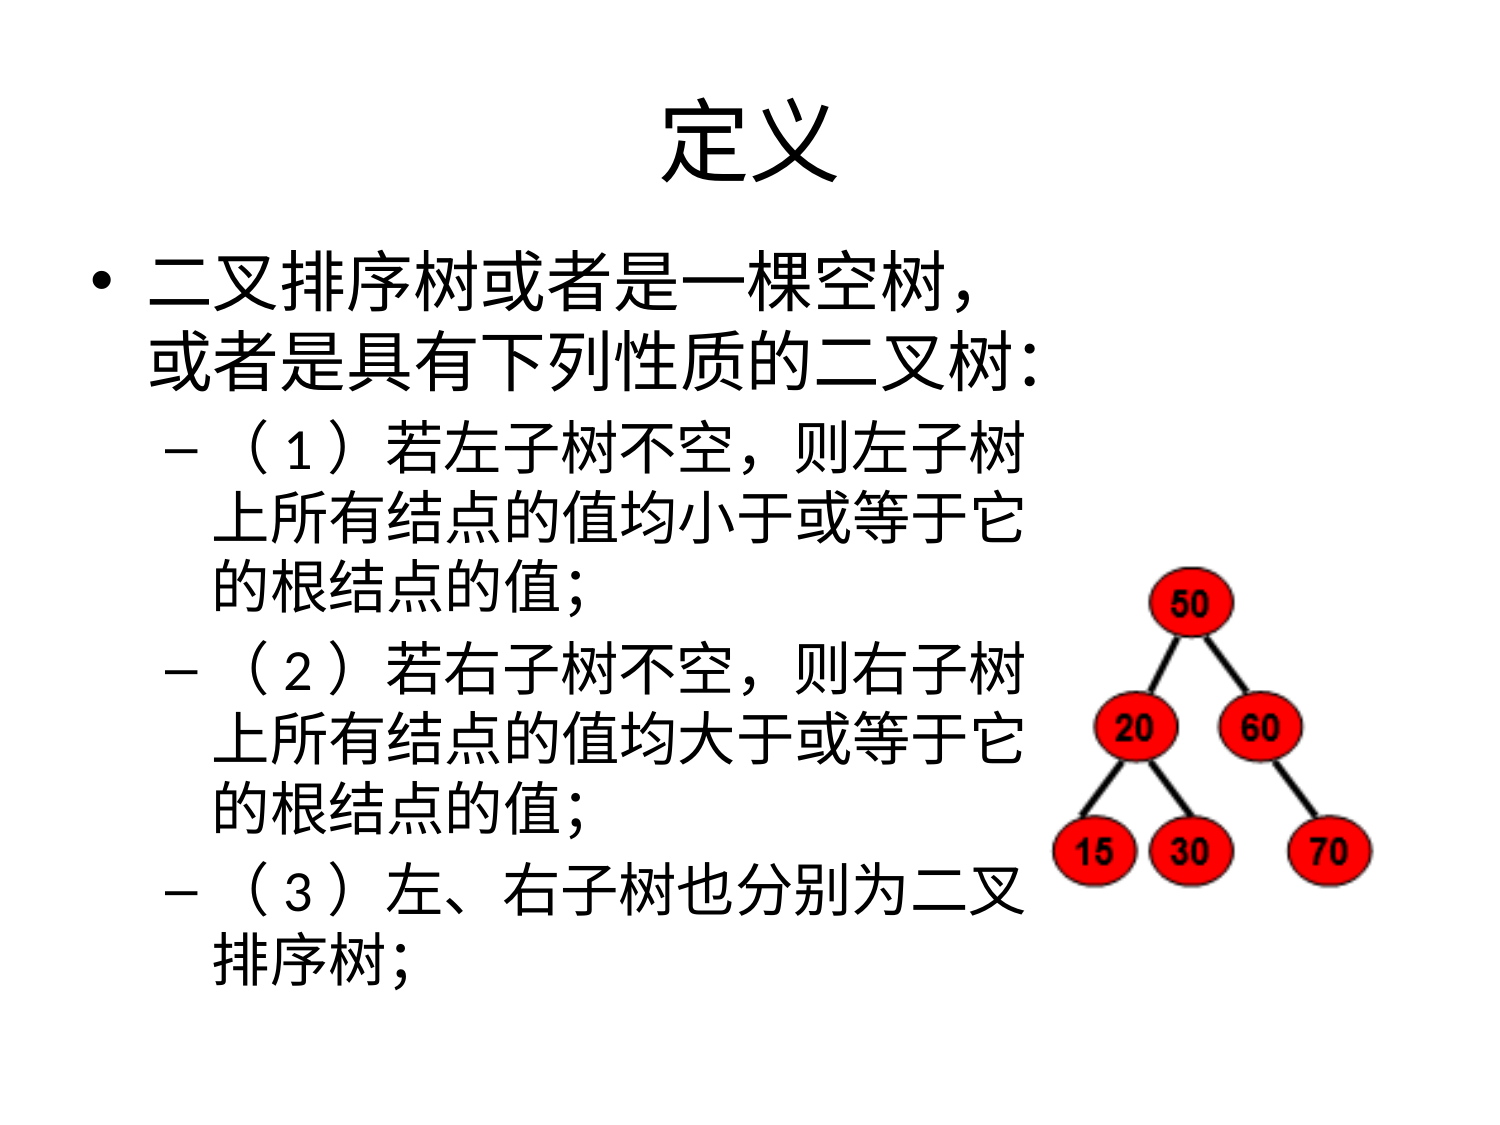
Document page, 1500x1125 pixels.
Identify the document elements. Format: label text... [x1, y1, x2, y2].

picture [1033, 550, 1407, 919]
title 定义 [75, 45, 1425, 233]
list 二叉排序树或者是一棵空树，或者是具有下列性质的二叉树： （1）若左子树不空，则左子树上所有结点的值均小于或等于它的根结点的值； （2）若右子树不空，则右子树上所有结点的值均大于或等于它的根结点的值； （3）左、右子树也分别为二叉排序树； [75, 231, 1058, 1005]
